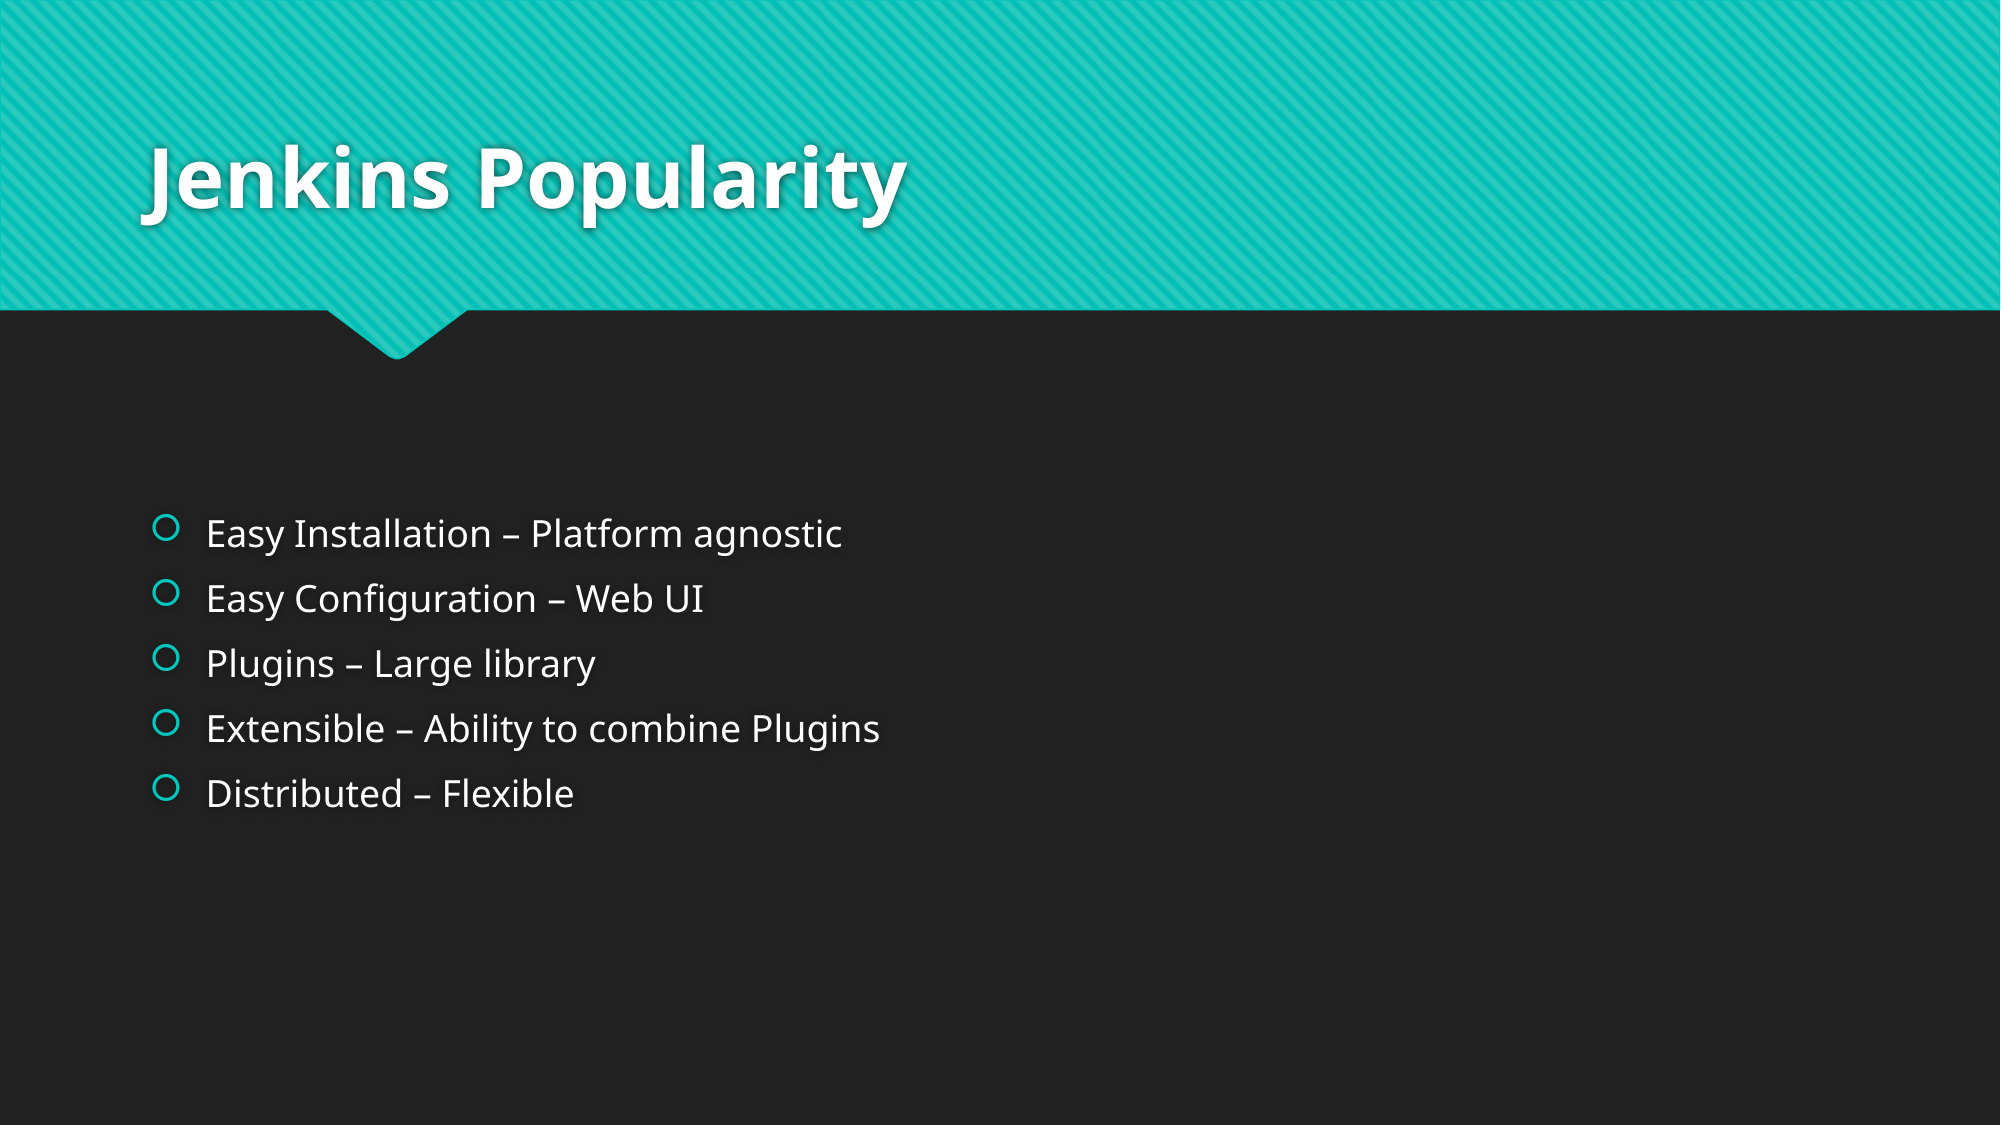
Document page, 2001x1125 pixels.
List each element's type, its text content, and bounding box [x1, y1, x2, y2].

list Easy Installation – Platform agnostic Easy Configuration – Web UI Plugins – Large library Extensible – Ability to combine Plugins Distributed – Flexible [134, 364, 1866, 962]
title Jenkins Popularity [132, 73, 1868, 233]
